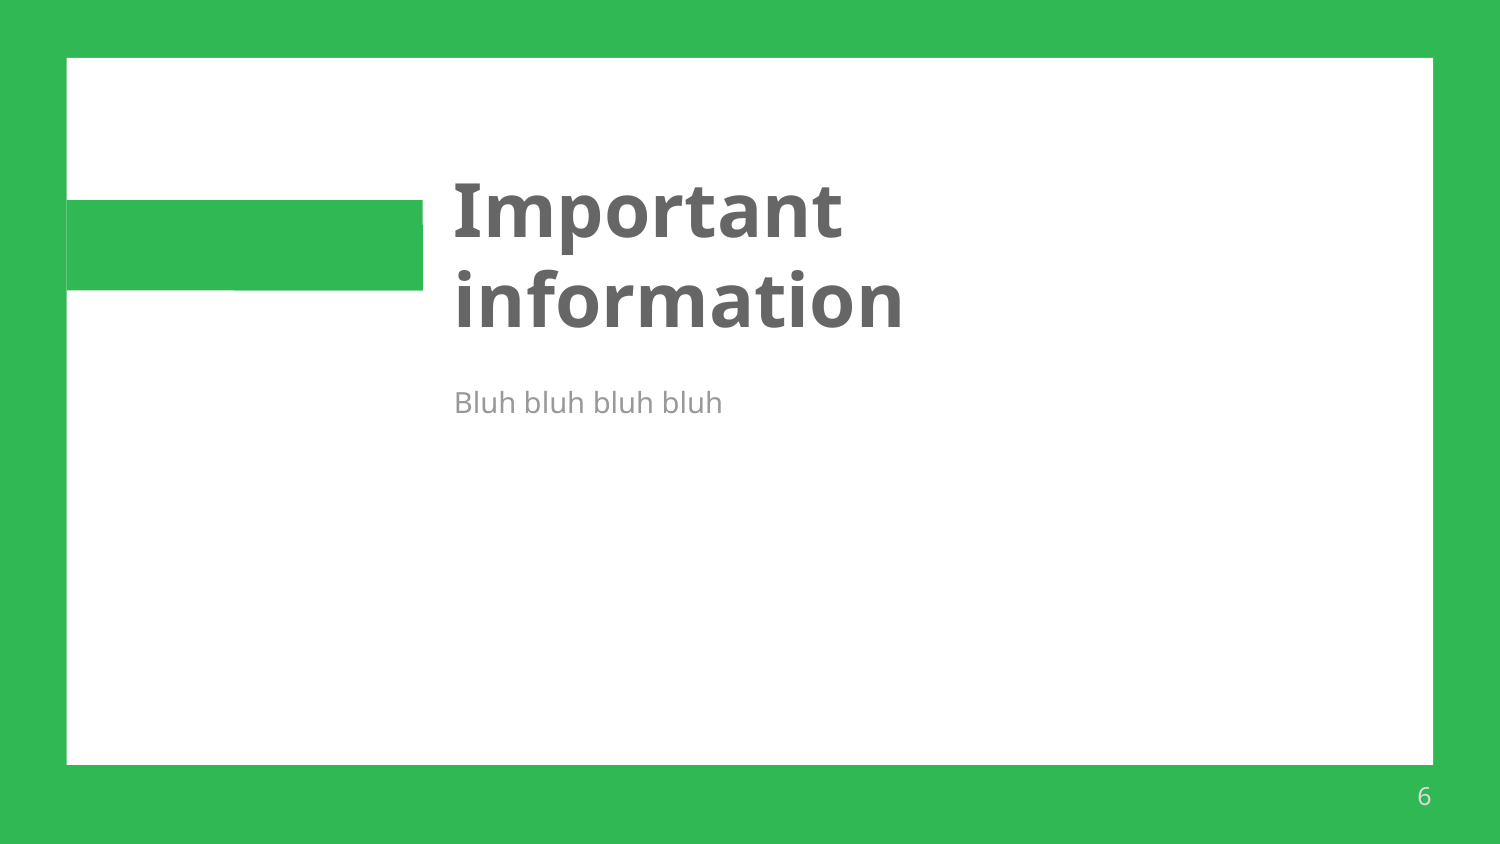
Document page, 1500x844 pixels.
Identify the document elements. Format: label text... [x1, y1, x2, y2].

text_box [234, 224, 423, 291]
subtitle Bluh bluh bluh bluh [438, 369, 954, 688]
slide_number 6 [1402, 764, 1493, 830]
title Important information [438, 147, 1083, 347]
